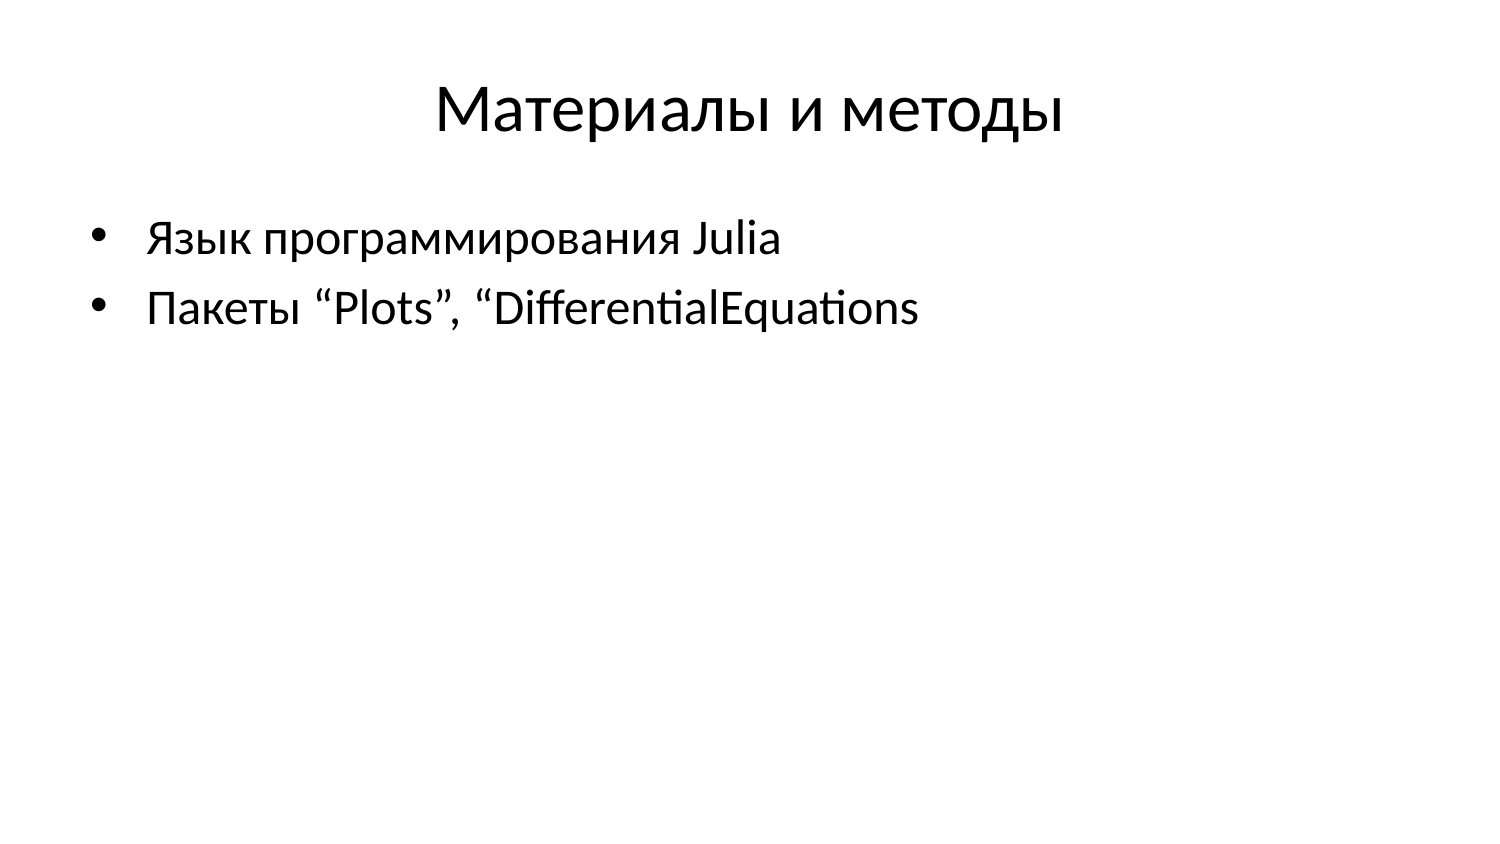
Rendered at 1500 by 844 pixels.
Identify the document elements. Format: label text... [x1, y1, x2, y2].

list Язык программирования Julia Пакеты “Plots”, “DifferentialEquations [75, 196, 1425, 754]
title Материалы и методы [75, 33, 1425, 175]
